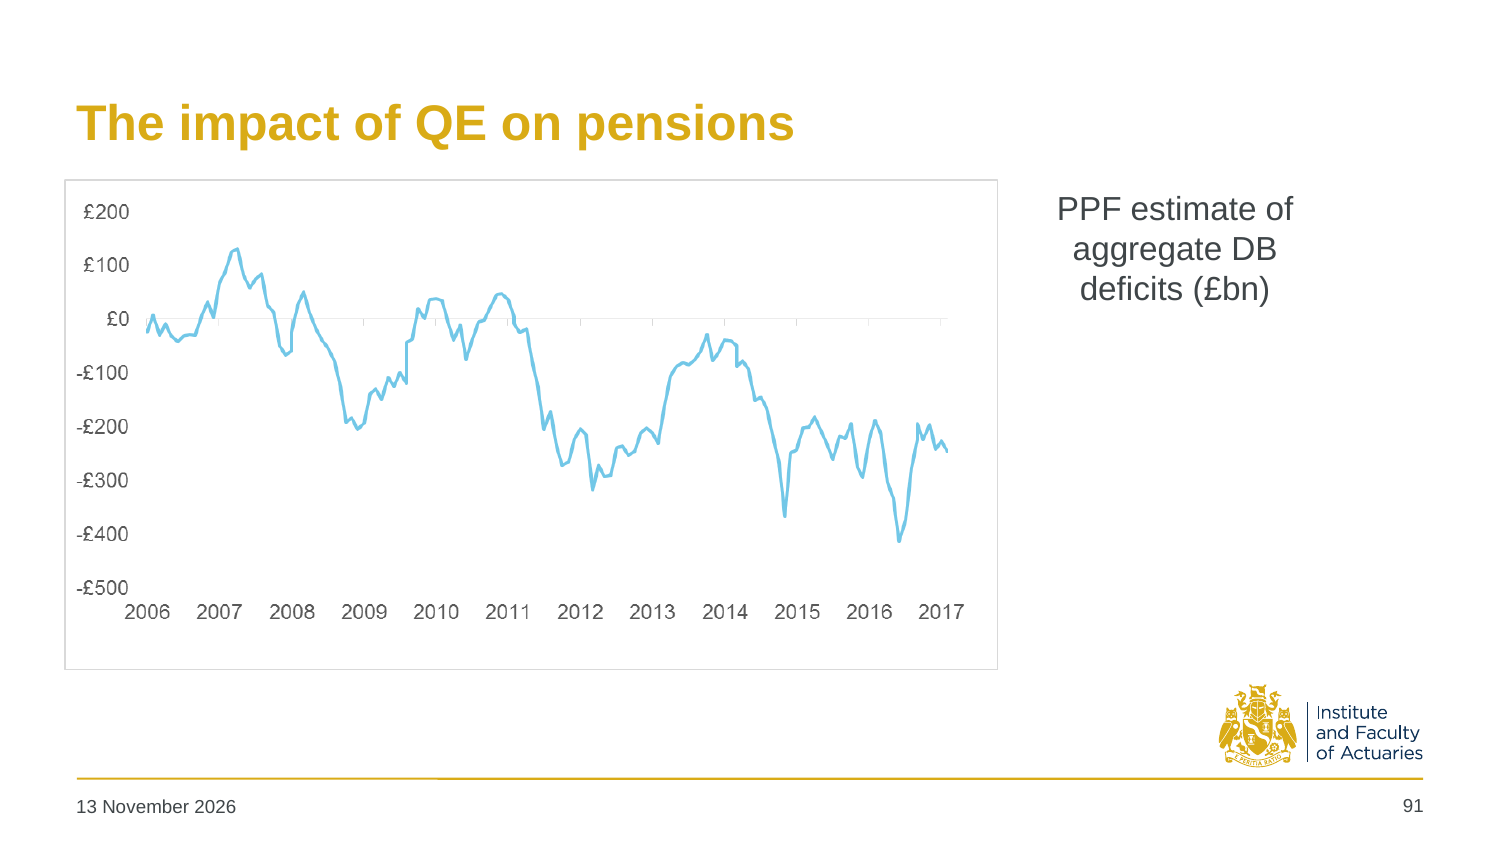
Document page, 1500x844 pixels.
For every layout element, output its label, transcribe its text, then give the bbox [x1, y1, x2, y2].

title The impact of QE on pensions [64, 49, 1425, 191]
text_box PPF estimate of aggregate DB deficits (£bn) [1021, 179, 1329, 315]
slide_number 91 [1328, 787, 1436, 830]
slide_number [64, 788, 396, 830]
picture [64, 179, 998, 671]
